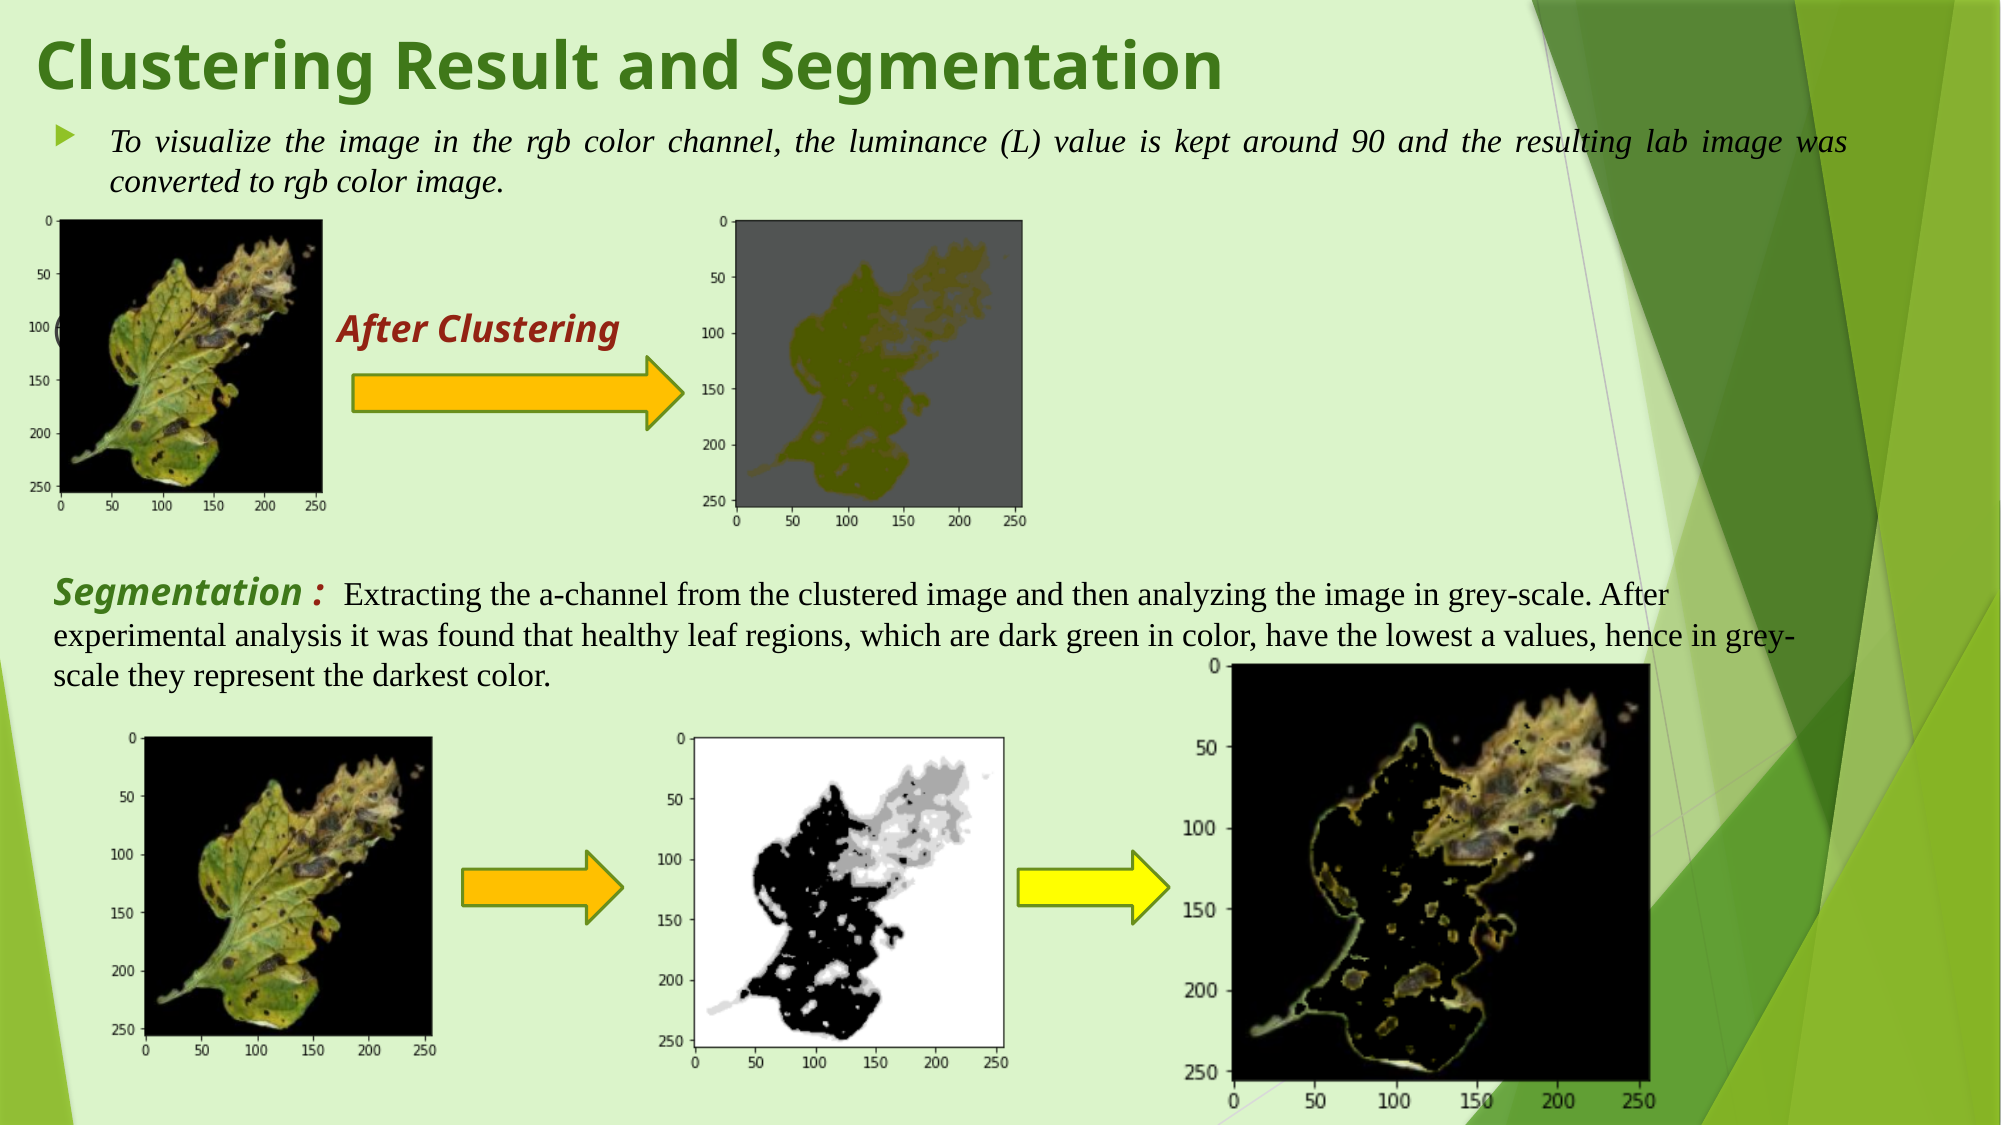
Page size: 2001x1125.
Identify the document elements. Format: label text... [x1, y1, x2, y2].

picture [647, 723, 1019, 1081]
picture [19, 206, 336, 523]
list To visualize the image in the rgb color channel, the luminance (L) value is kept around 90 and the resulting lab image was converted to rgb color image. ( After Clustering Segmentation : Extracting the a-channel from the clustered image and then analyzing the image in grey-scale. After experimental analysis it was found that healthy leaf regions, which are dark green in color, have the lowest a values, hence in grey-scale they represent the darkest color. [38, 111, 1867, 989]
text_box [1024, 849, 1163, 926]
picture [1168, 644, 1670, 1125]
picture [692, 206, 1037, 538]
picture [100, 723, 446, 1069]
text_box [461, 849, 625, 926]
text_box [351, 355, 685, 432]
title Clustering Result and Segmentation [20, 15, 1323, 112]
